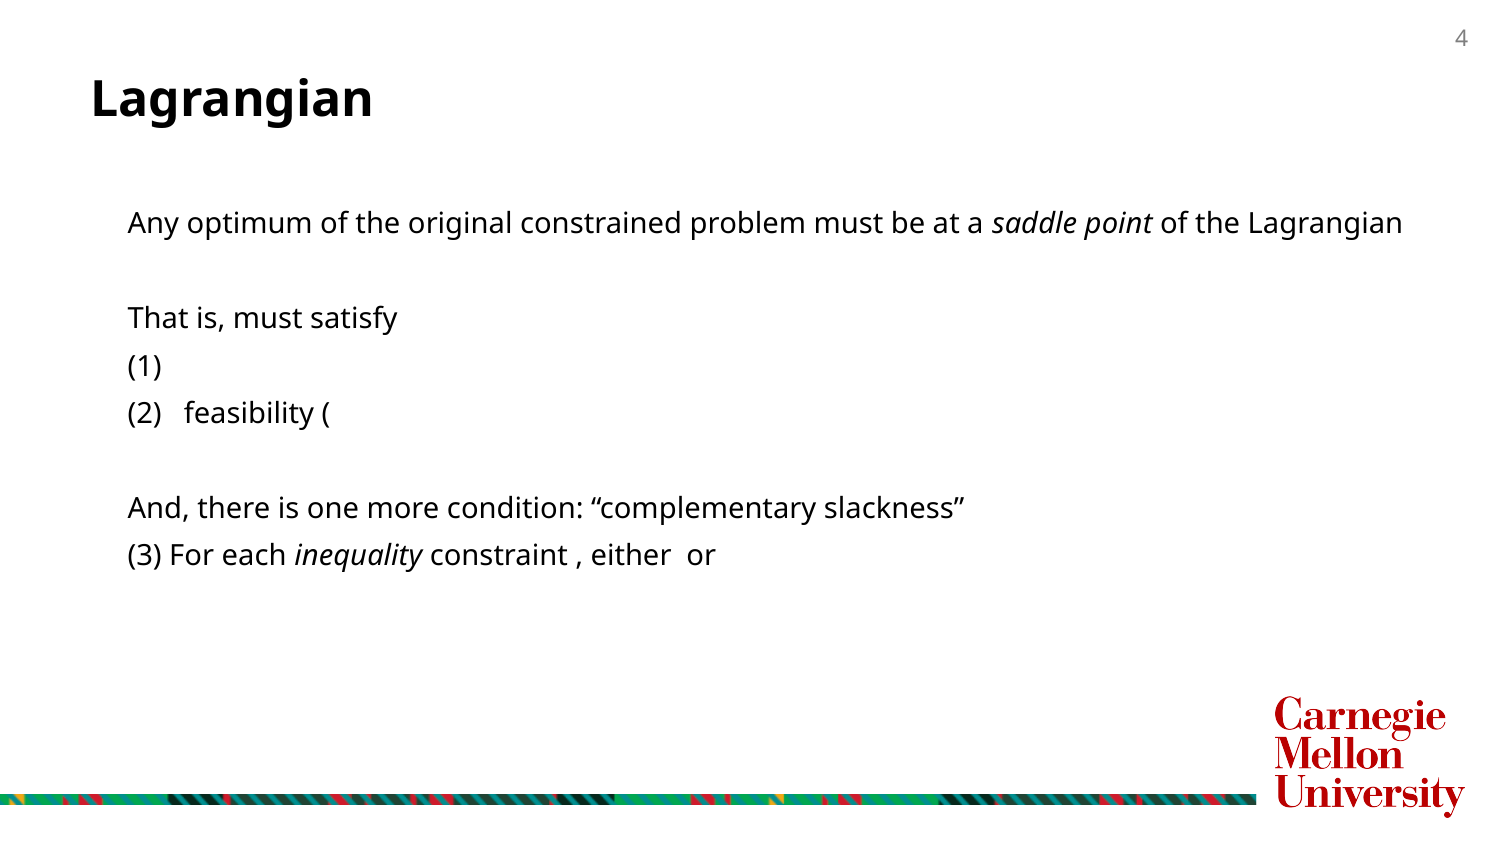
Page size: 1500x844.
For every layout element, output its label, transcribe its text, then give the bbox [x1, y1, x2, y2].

picture [1275, 696, 1465, 818]
picture [0, 794, 1257, 805]
title Lagrangian [75, 59, 1425, 160]
